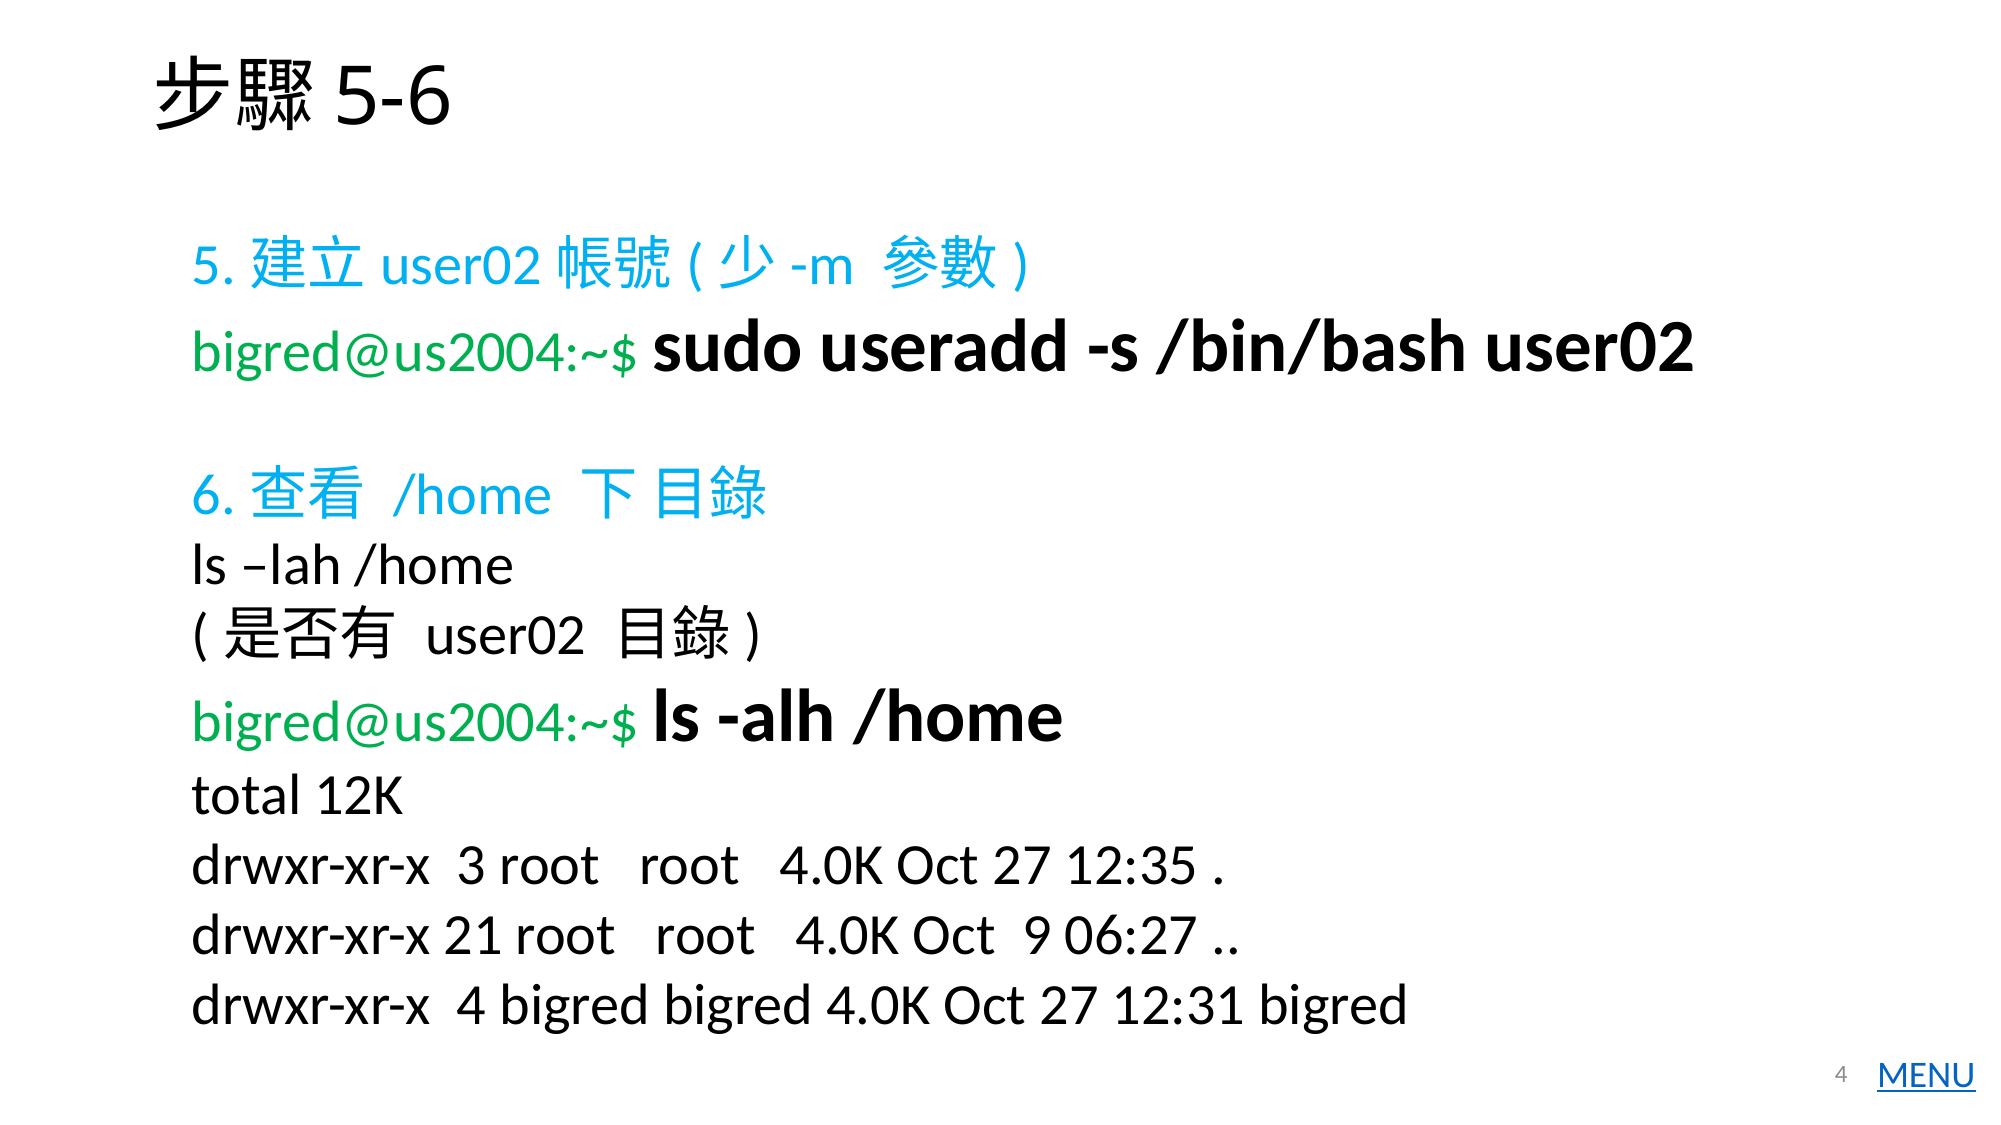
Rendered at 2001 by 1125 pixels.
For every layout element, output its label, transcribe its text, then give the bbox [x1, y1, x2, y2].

text_box 5.建立user02帳號(少-m 參數) bigred@us2004:~$ sudo useradd -s /bin/bash user02 6.查看 /home 下 目錄 ls –lah /home (是否有 user02 目錄) bigred@us2004:~$ ls -alh /home total 12K drwxr-xr-x 3 root root 4.0K Oct 27 12:35 . drwxr-xr-x 21 root root 4.0K Oct 9 06:27 .. drwxr-xr-x 4 bigred bigred 4.0K Oct 27 12:31 bigred [176, 218, 1863, 1044]
title 步驟5-6 [137, 46, 1863, 150]
slide_number 4 [1412, 1042, 1863, 1103]
